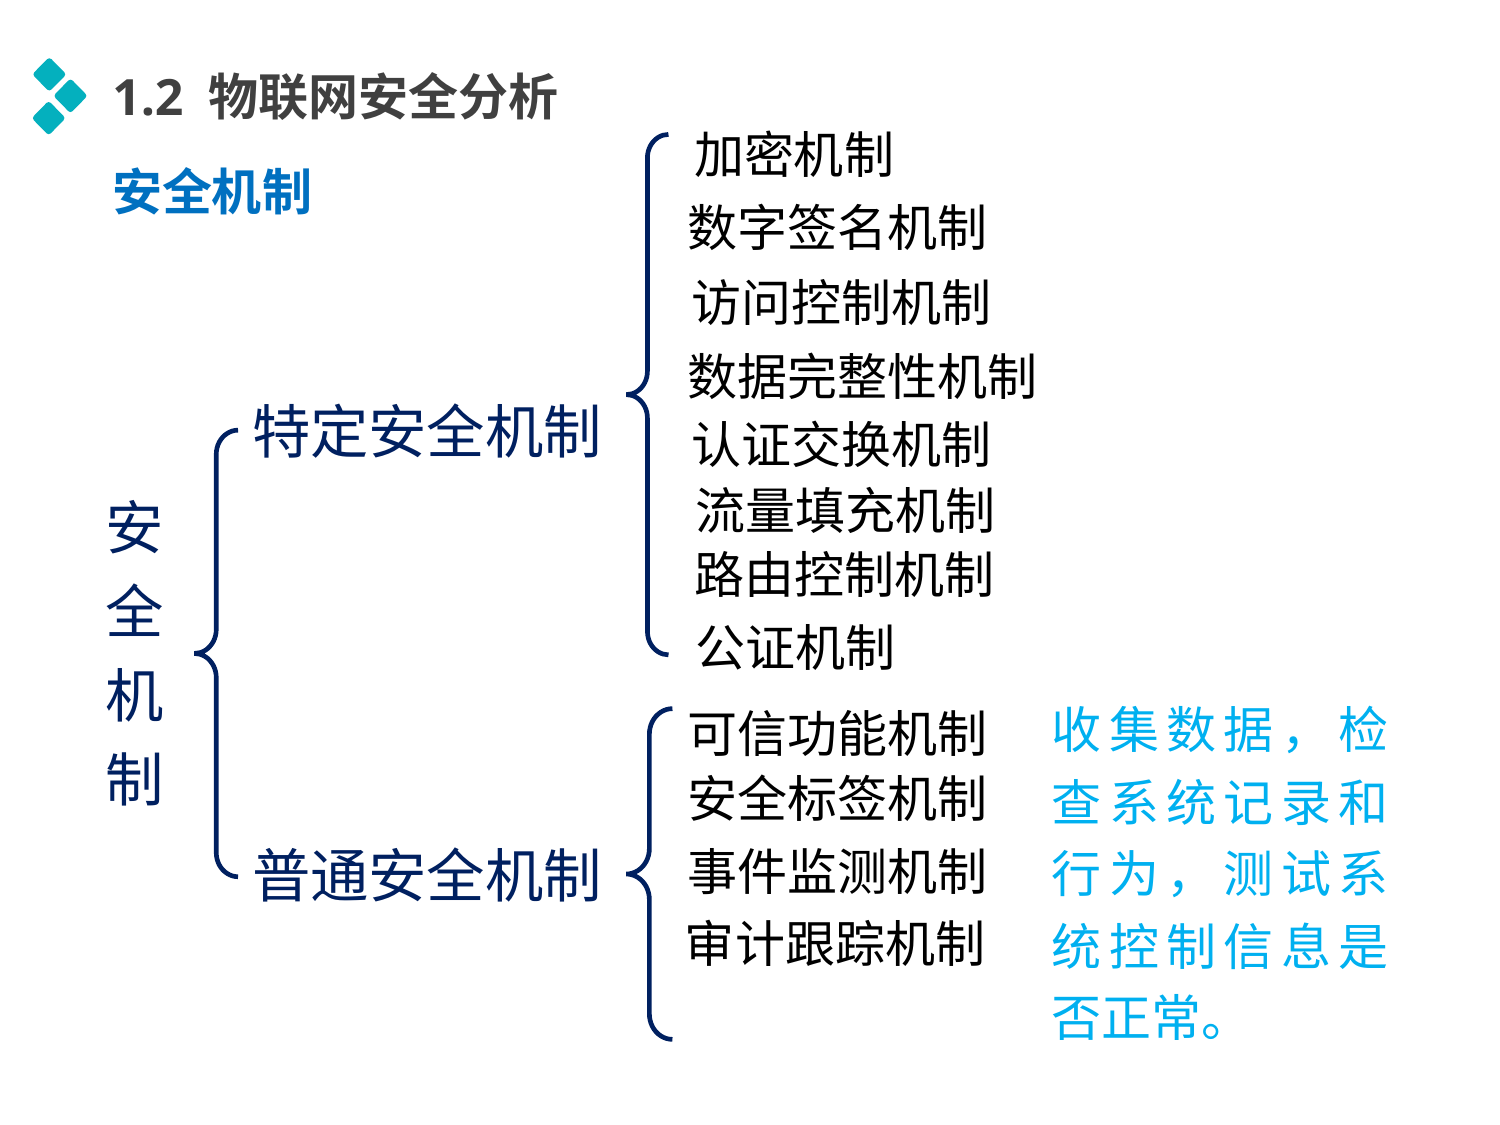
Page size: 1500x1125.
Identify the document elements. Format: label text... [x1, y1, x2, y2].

text_box 流量填充机制 [686, 466, 1042, 530]
text_box [32, 102, 65, 135]
text_box 特定安全机制 [226, 382, 645, 464]
text_box 可信功能机制 [678, 684, 1035, 754]
text_box 路由控制机制 [685, 530, 1056, 605]
text_box 数字签名机制 [678, 183, 1036, 258]
text_box 事件监测机制 [678, 827, 1042, 899]
text_box [626, 708, 673, 1040]
text_box 加密机制 [685, 104, 955, 183]
text_box 1.2 物联网安全分析 [100, 59, 618, 131]
text_box 收集数据，检查系统记录和行为，测试系统控制信息是否正常。 [1042, 690, 1416, 1043]
text_box 审计跟踪机制 [676, 899, 1042, 974]
text_box [194, 433, 239, 874]
text_box 普通安全机制 [226, 824, 645, 910]
text_box 公证机制 [686, 603, 959, 677]
text_box 安全机制 [100, 155, 486, 227]
text_box [54, 79, 87, 113]
text_box 安全标签机制 [678, 754, 1042, 827]
text_box 安全机制 [96, 430, 189, 861]
text_box 认证交换机制 [682, 400, 1082, 475]
text_box [33, 58, 66, 91]
text_box 访问控制机制 [682, 258, 1054, 332]
text_box [626, 133, 669, 656]
text_box 数据完整性机制 [678, 332, 1109, 407]
